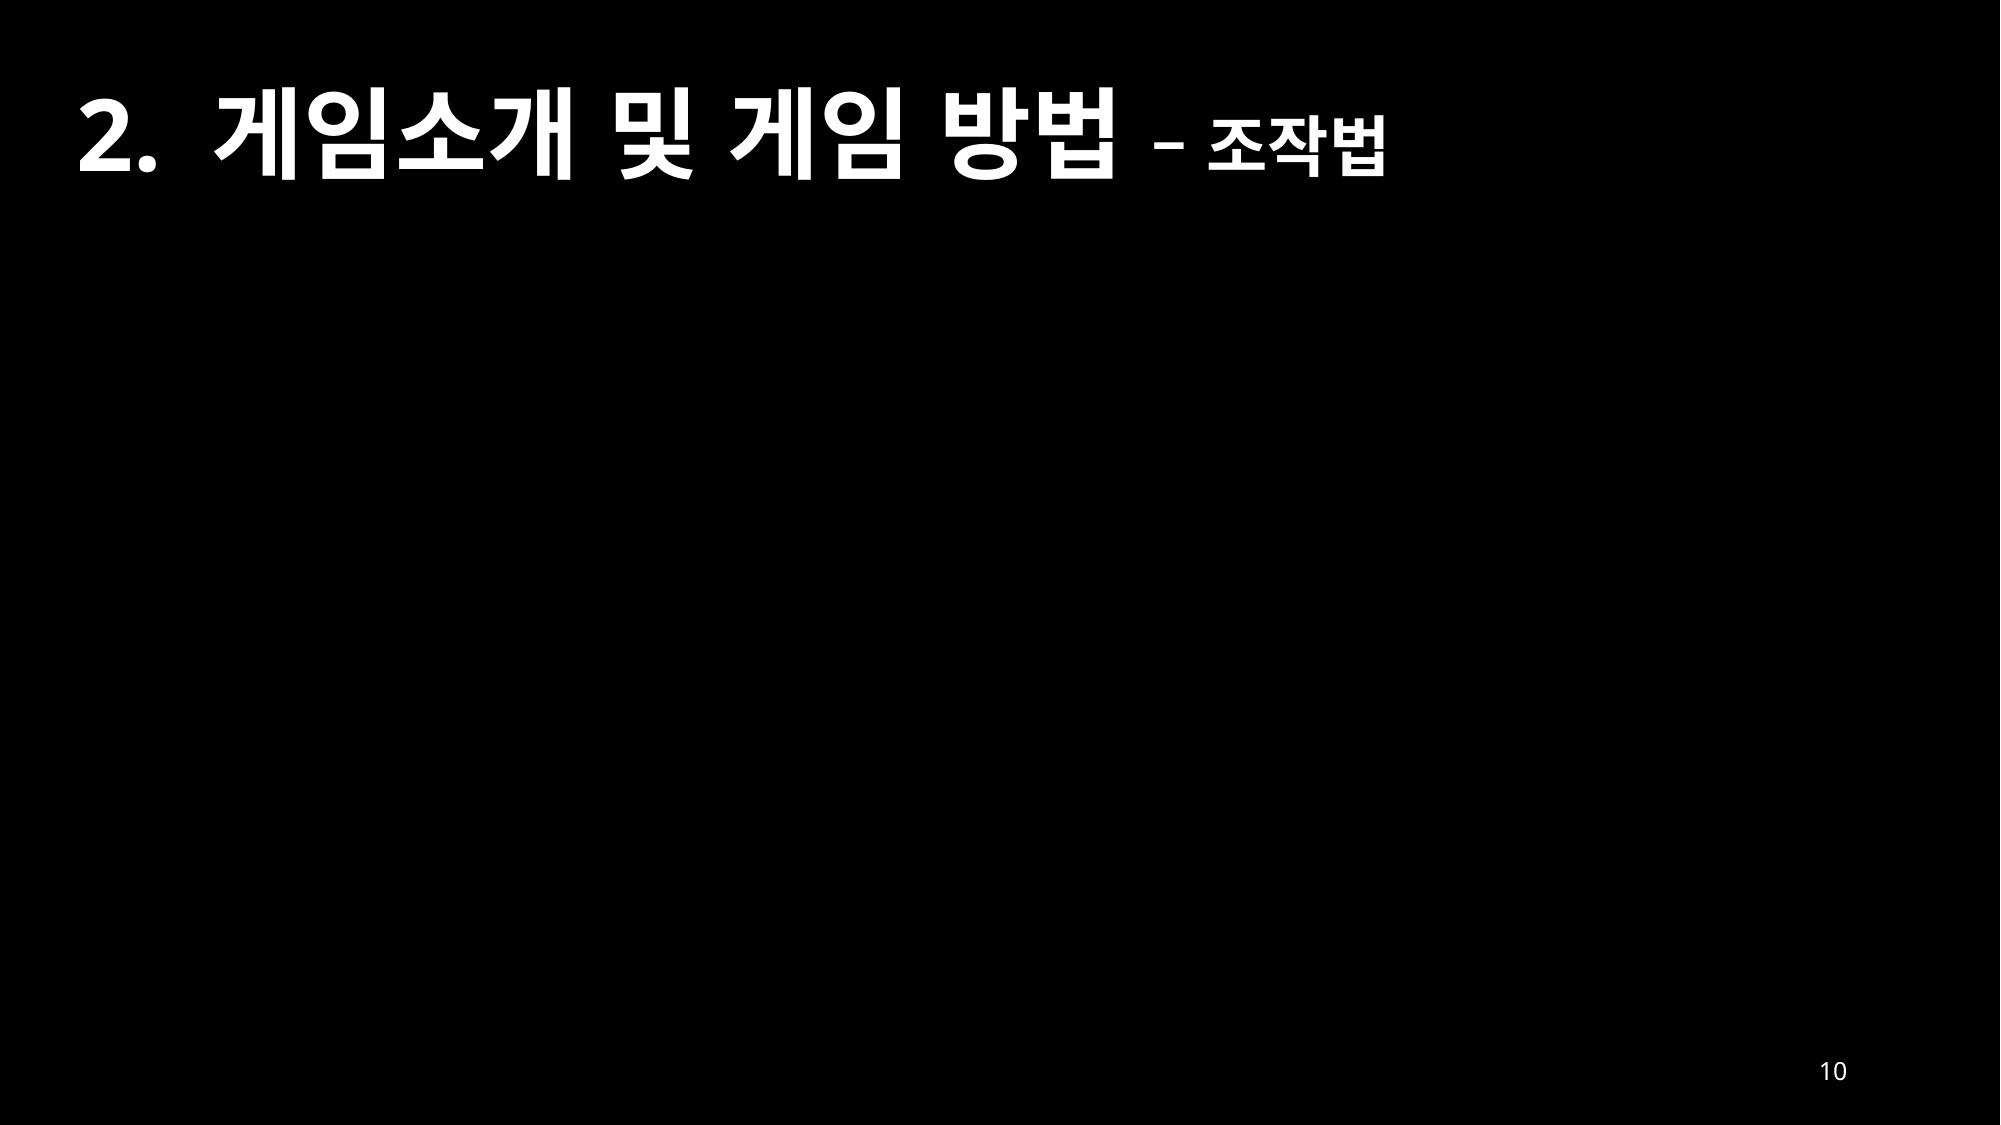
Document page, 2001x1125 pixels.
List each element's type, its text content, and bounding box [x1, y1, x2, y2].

text_box 2. 게임소개 및 게임 방법 – 조작법 [60, 53, 1886, 225]
slide_number 10 [1412, 1042, 1863, 1103]
